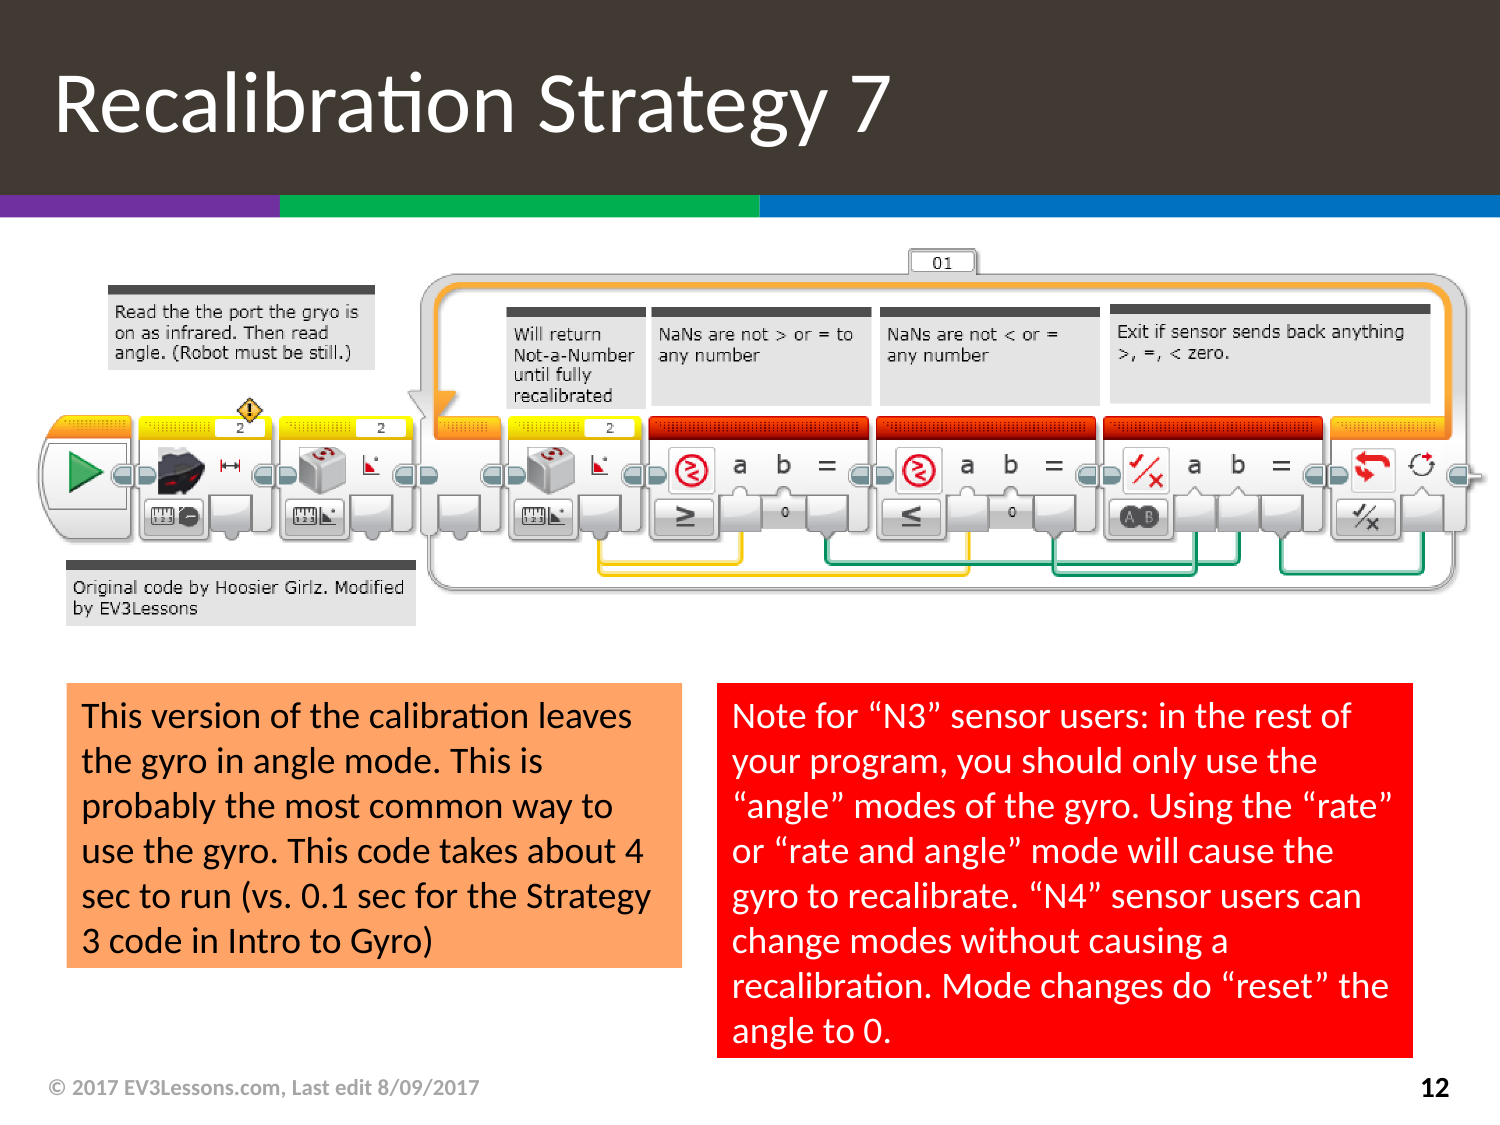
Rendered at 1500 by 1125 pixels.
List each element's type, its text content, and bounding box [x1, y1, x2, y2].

title Recalibration Strategy 7 [0, 0, 1500, 195]
text_box Note for “N3” sensor users: in the rest of your program, you should only use the “angle” modes of the gyro. Using the “rate” or “rate and angle” mode will cause the gyro to recalibrate. “N4” sensor users can change modes without causing a recalibration. Mode changes do “reset” the angle to 0. [717, 686, 1413, 1058]
text_box This version of the calibration leaves the gyro in angle mode. This is probably the most common way to use the gyro. This code takes about 4 sec to run (vs. 0.1 sec for the Strategy 3 code in Intro to Gyro) [66, 686, 683, 968]
footer © 2017 EV3Lessons.com, Last edit 8/09/2017 [32, 1055, 1038, 1116]
slide_number 12 [1361, 1056, 1465, 1116]
picture [0, 220, 1500, 673]
